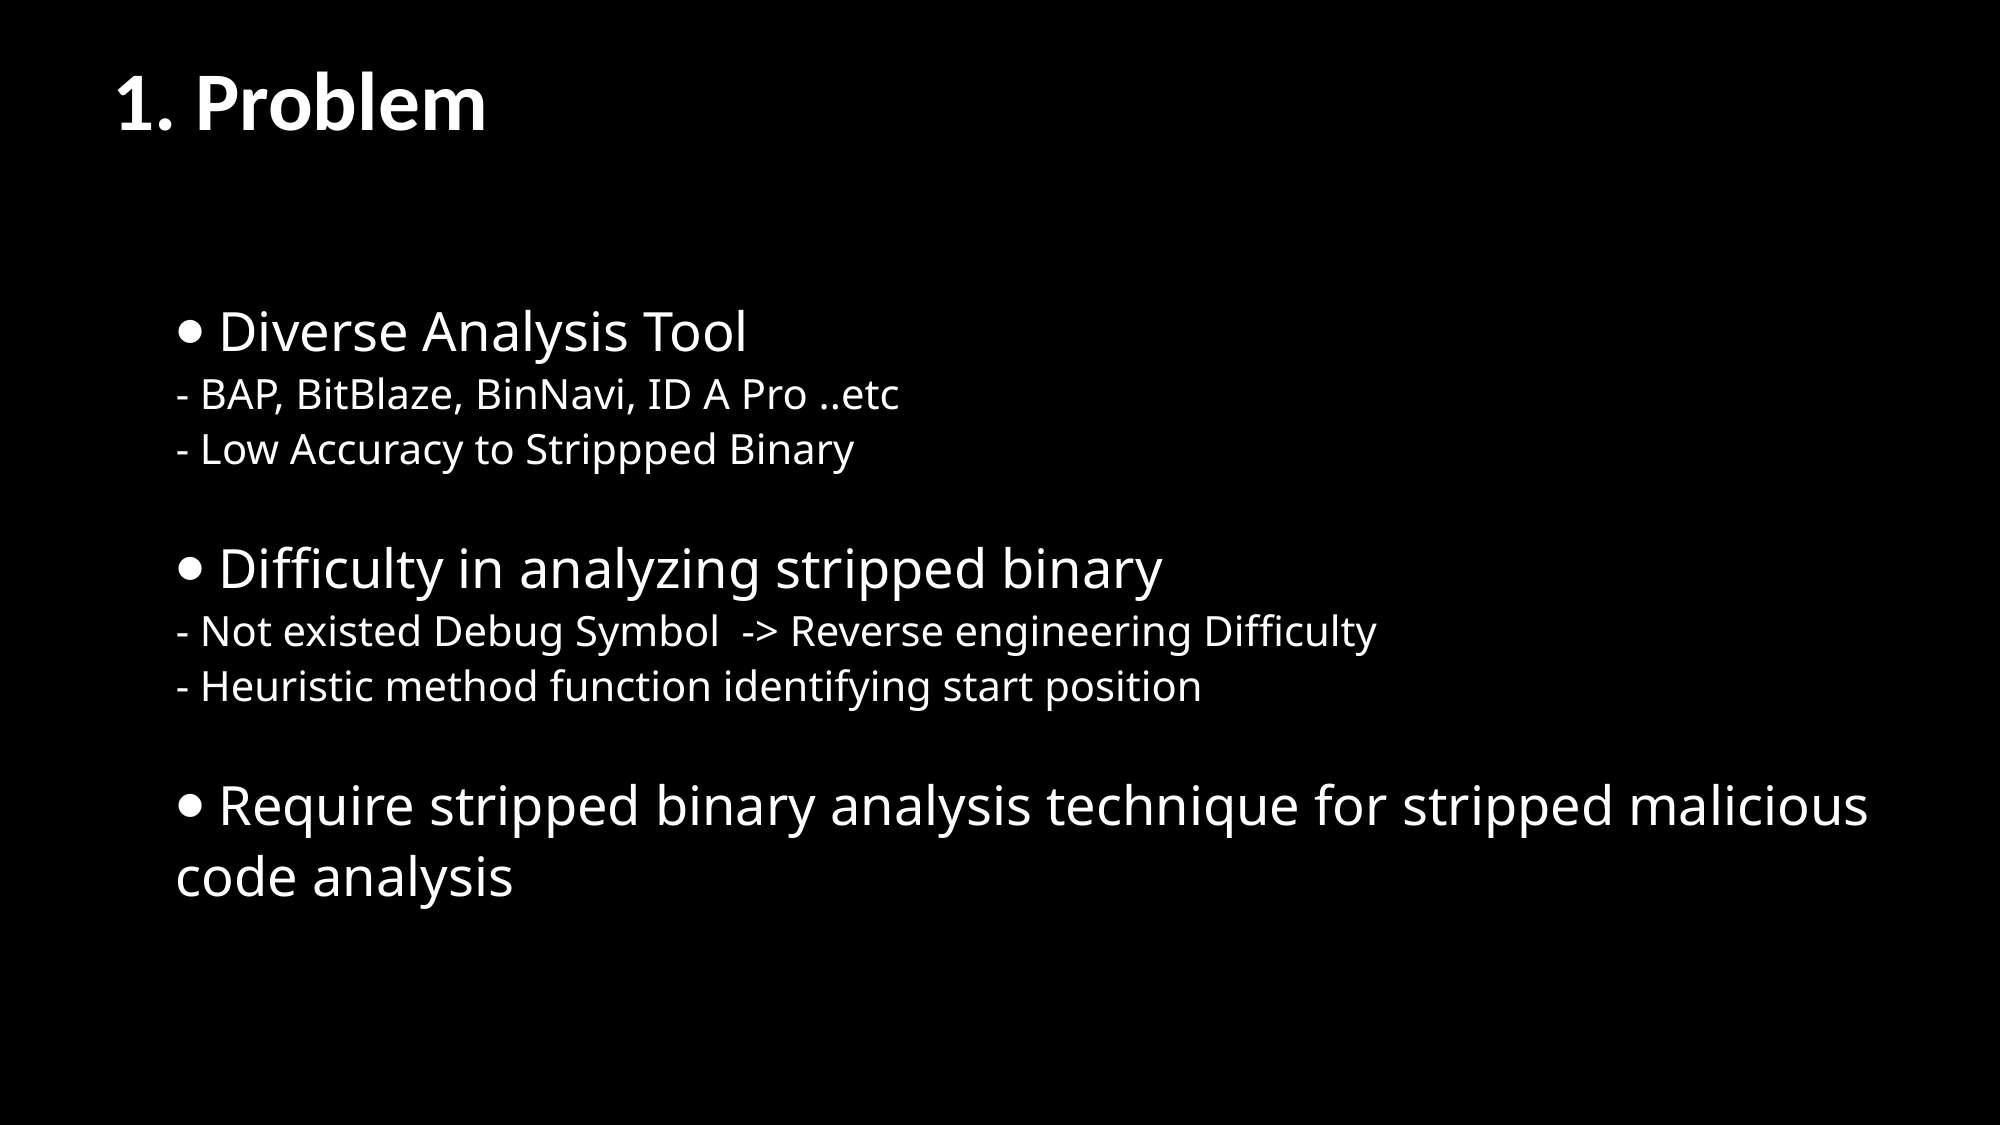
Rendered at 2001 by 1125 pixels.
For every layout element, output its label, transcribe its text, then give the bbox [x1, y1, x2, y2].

text_box 1. Problem [97, 39, 823, 155]
title ⦁ Diverse Analysis Tool - BAP, BitBlaze, BinNavi, ID A Pro ..etc - Low Accuracy to Strippped Binary ⦁ Difficulty in analyzing stripped binary - Not existed Debug Symbol -> Reverse engineering Difficulty - Heuristic method function identifying start position ⦁ Require stripped binary analysis technique for stripped malicious code analysis [160, 150, 1966, 1048]
